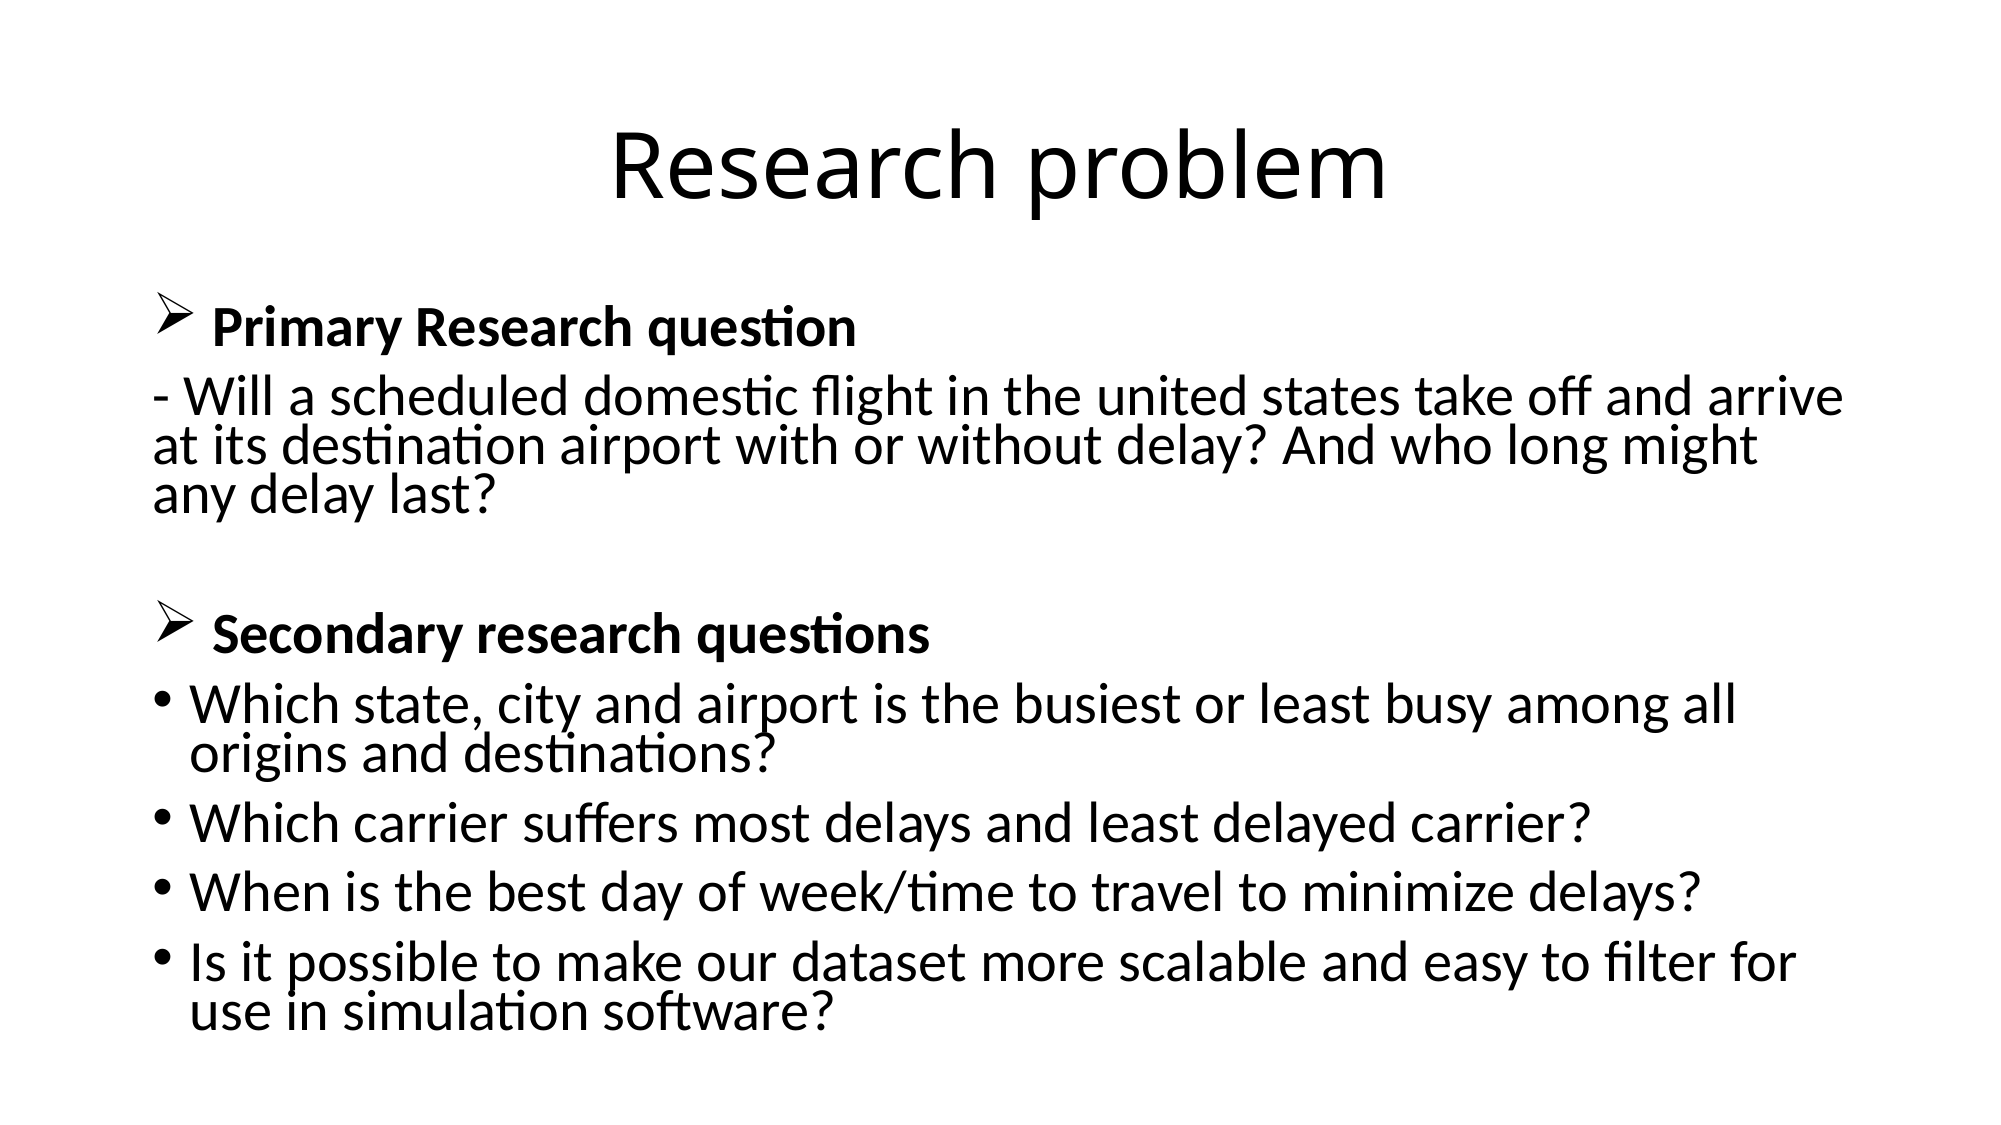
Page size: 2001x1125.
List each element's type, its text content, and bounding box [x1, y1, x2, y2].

list Primary Research question - Will a scheduled domestic flight in the united states take off and arrive at its destination airport with or without delay? And who long might any delay last? Secondary research questions Which state, city and airport is the busiest or least busy among all origins and destinations? Which carrier suffers most delays and least delayed carrier? When is the best day of week/time to travel to minimize delays? Is it possible to make our dataset more scalable and easy to filter for use in simulation software? [137, 299, 1863, 1099]
title Research problem [137, 59, 1863, 278]
